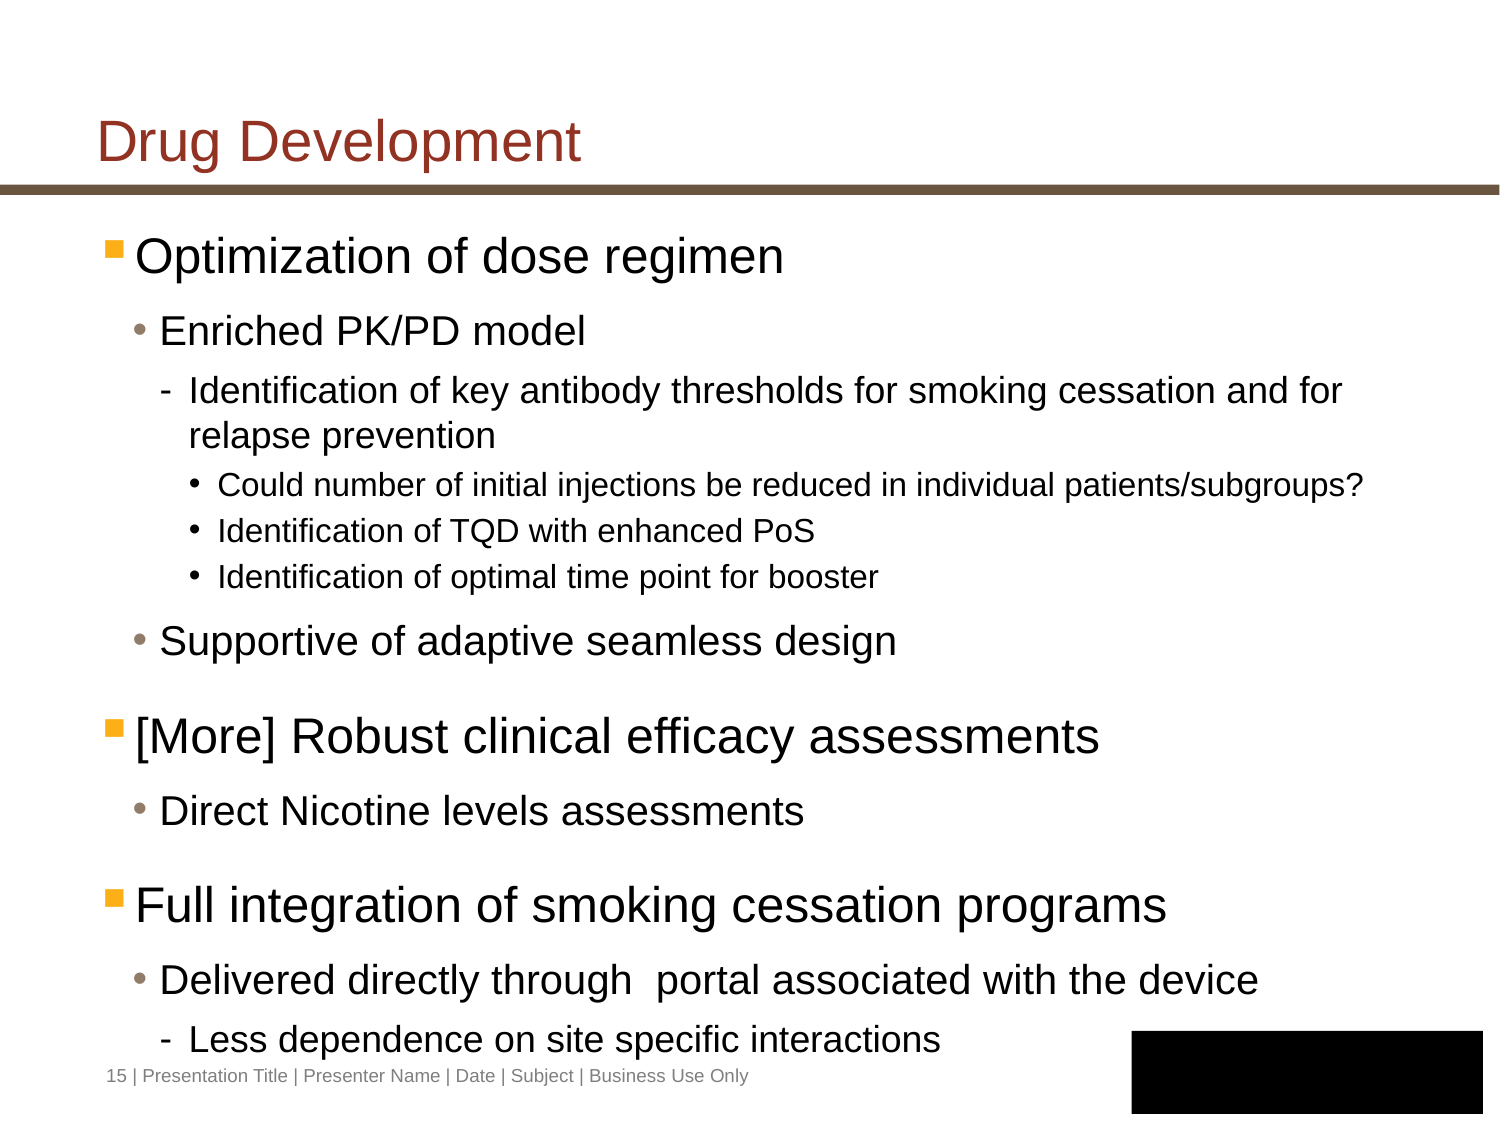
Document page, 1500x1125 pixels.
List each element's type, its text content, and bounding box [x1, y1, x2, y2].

list Optimization of dose regimen Enriched PK/PD model Identification of key antibody thresholds for smoking cessation and for relapse prevention Could number of initial injections be reduced in individual patients/subgroups? Identification of TQD with enhanced PoS Identification of optimal time point for booster Supportive of adaptive seamless design [More] Robust clinical efficacy assessments Direct Nicotine levels assessments Full integration of smoking cessation programs Delivered directly through portal associated with the device Less dependence on site specific interactions [85, 220, 1478, 1061]
title Drug Development [87, 100, 1449, 184]
text_box 15 | Presentation Title | Presenter Name | Date | Subject | Business Use Only [98, 1061, 1154, 1094]
